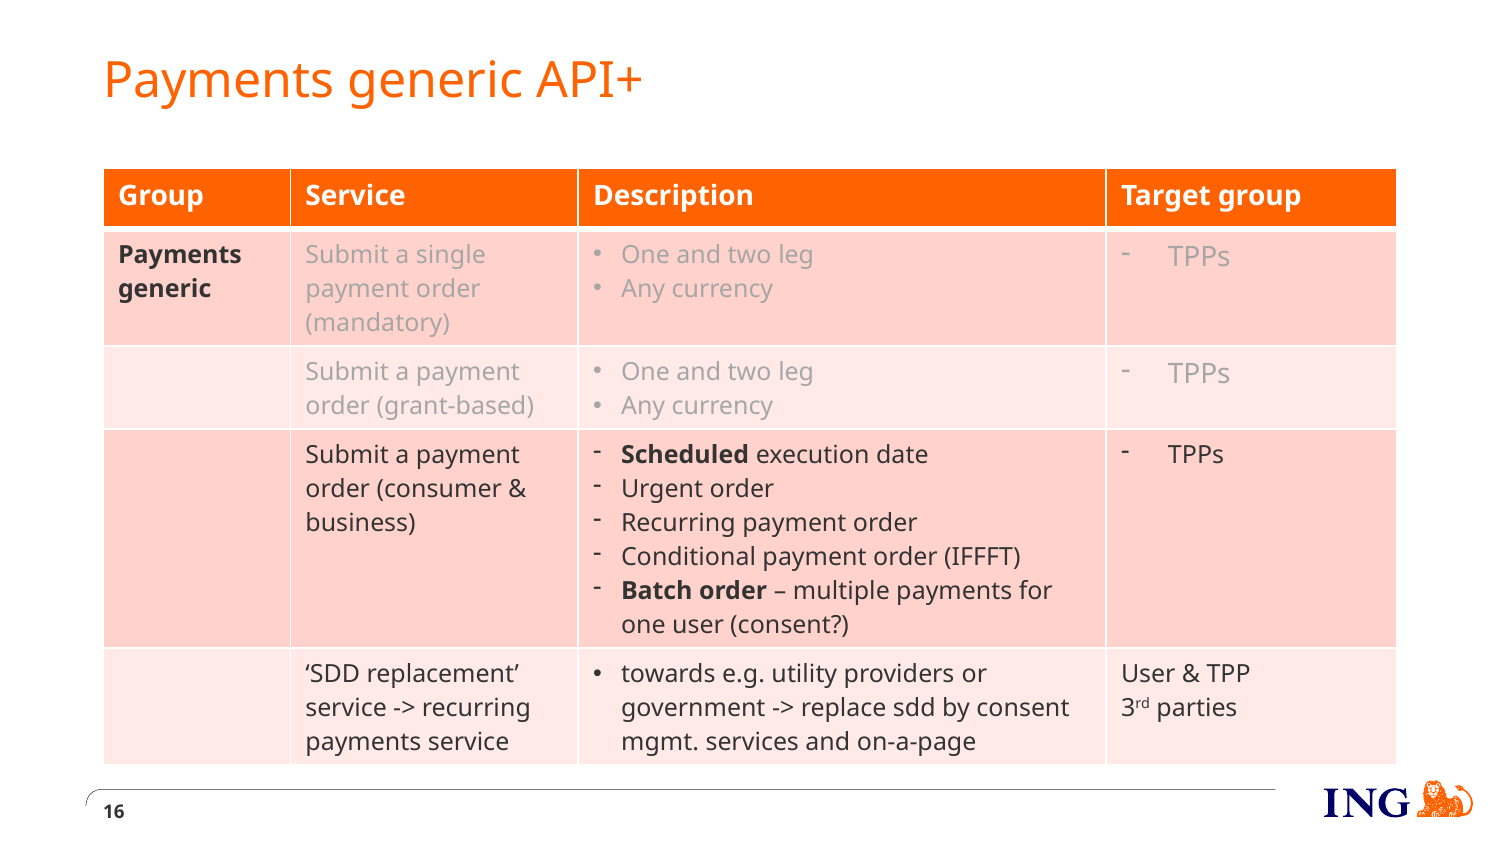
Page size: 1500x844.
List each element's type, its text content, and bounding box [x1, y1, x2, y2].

table_cell ‘SDD replacement’ service -> recurring payments service [291, 649, 577, 764]
table_cell Submit a payment order (consumer & business) [291, 430, 577, 647]
table_cell Submit a single payment order (mandatory) [291, 232, 577, 345]
title Payments generic API+ [103, 20, 1397, 145]
table_cell TPPs [1107, 430, 1396, 647]
table_cell One and two leg Any currency [579, 347, 1105, 428]
table_cell [104, 649, 290, 764]
table_cell Submit a payment order (grant-based) [291, 347, 577, 428]
table_header Target group [1107, 169, 1396, 226]
slide_number 16 [103, 799, 164, 823]
table_header Group [104, 169, 290, 226]
table_cell One and two leg Any currency [579, 232, 1105, 345]
table_cell Scheduled execution date Urgent order Recurring payment order Conditional payment order (IFFFT) Batch order – multiple payments for one user (consent?) [579, 430, 1105, 647]
table_header Description [579, 169, 1105, 226]
table_cell Payments generic [104, 232, 290, 345]
table_cell towards e.g. utility providers or government -> replace sdd by consent mgmt. services and on-a-page [579, 649, 1105, 764]
table_header Service [291, 169, 577, 226]
table_cell User & TPP 3rd parties [1107, 649, 1396, 764]
table_cell [104, 430, 290, 647]
table_cell TPPs [1107, 347, 1396, 428]
table_cell [104, 347, 290, 428]
table_cell TPPs [1107, 232, 1396, 345]
